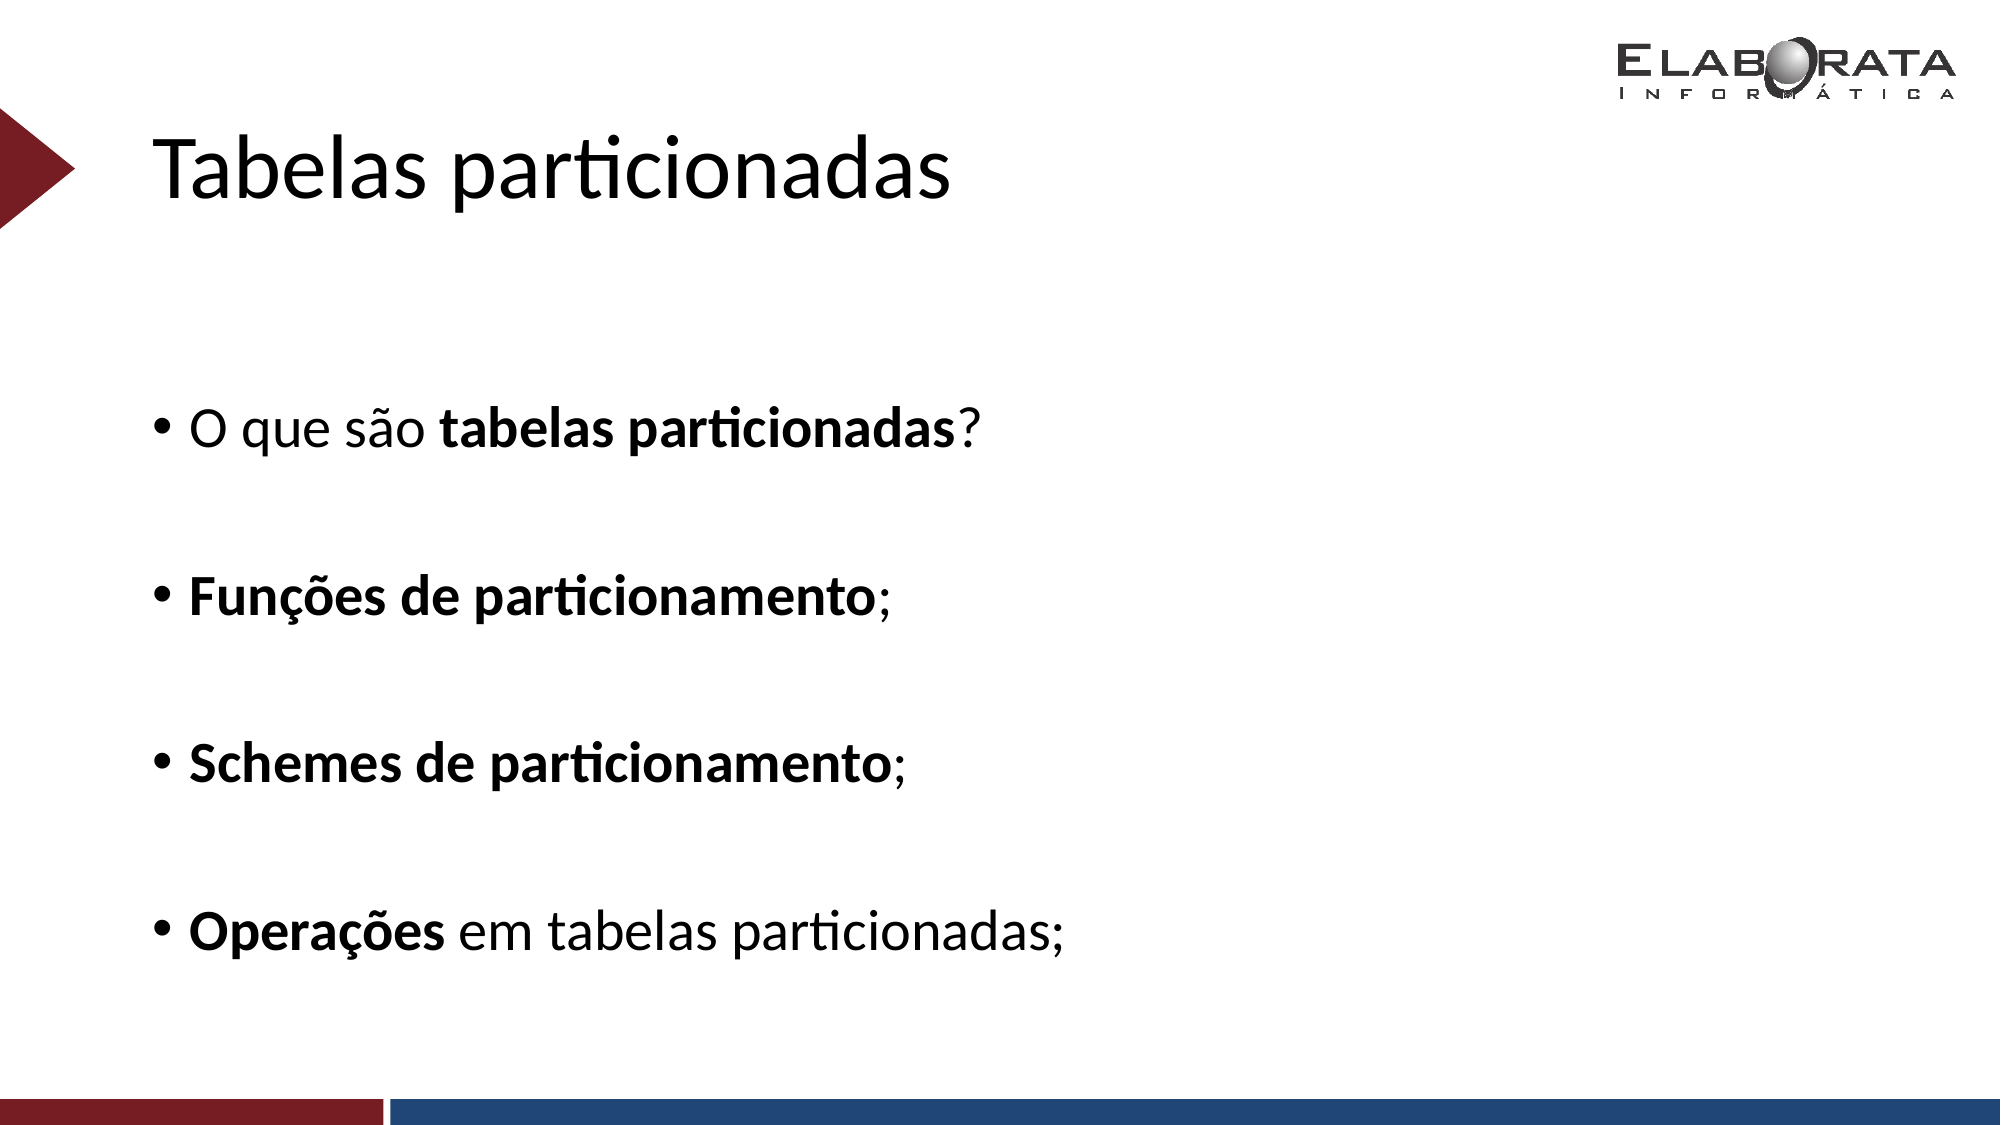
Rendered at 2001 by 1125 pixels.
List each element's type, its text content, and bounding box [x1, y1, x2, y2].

title Tabelas particionadas [137, 59, 1863, 278]
picture [1618, 37, 1956, 99]
text_box O que são tabelas particionadas? Funções de particionamento; Schemes de particionamento; Operações em tabelas particionadas; [137, 299, 1863, 1014]
